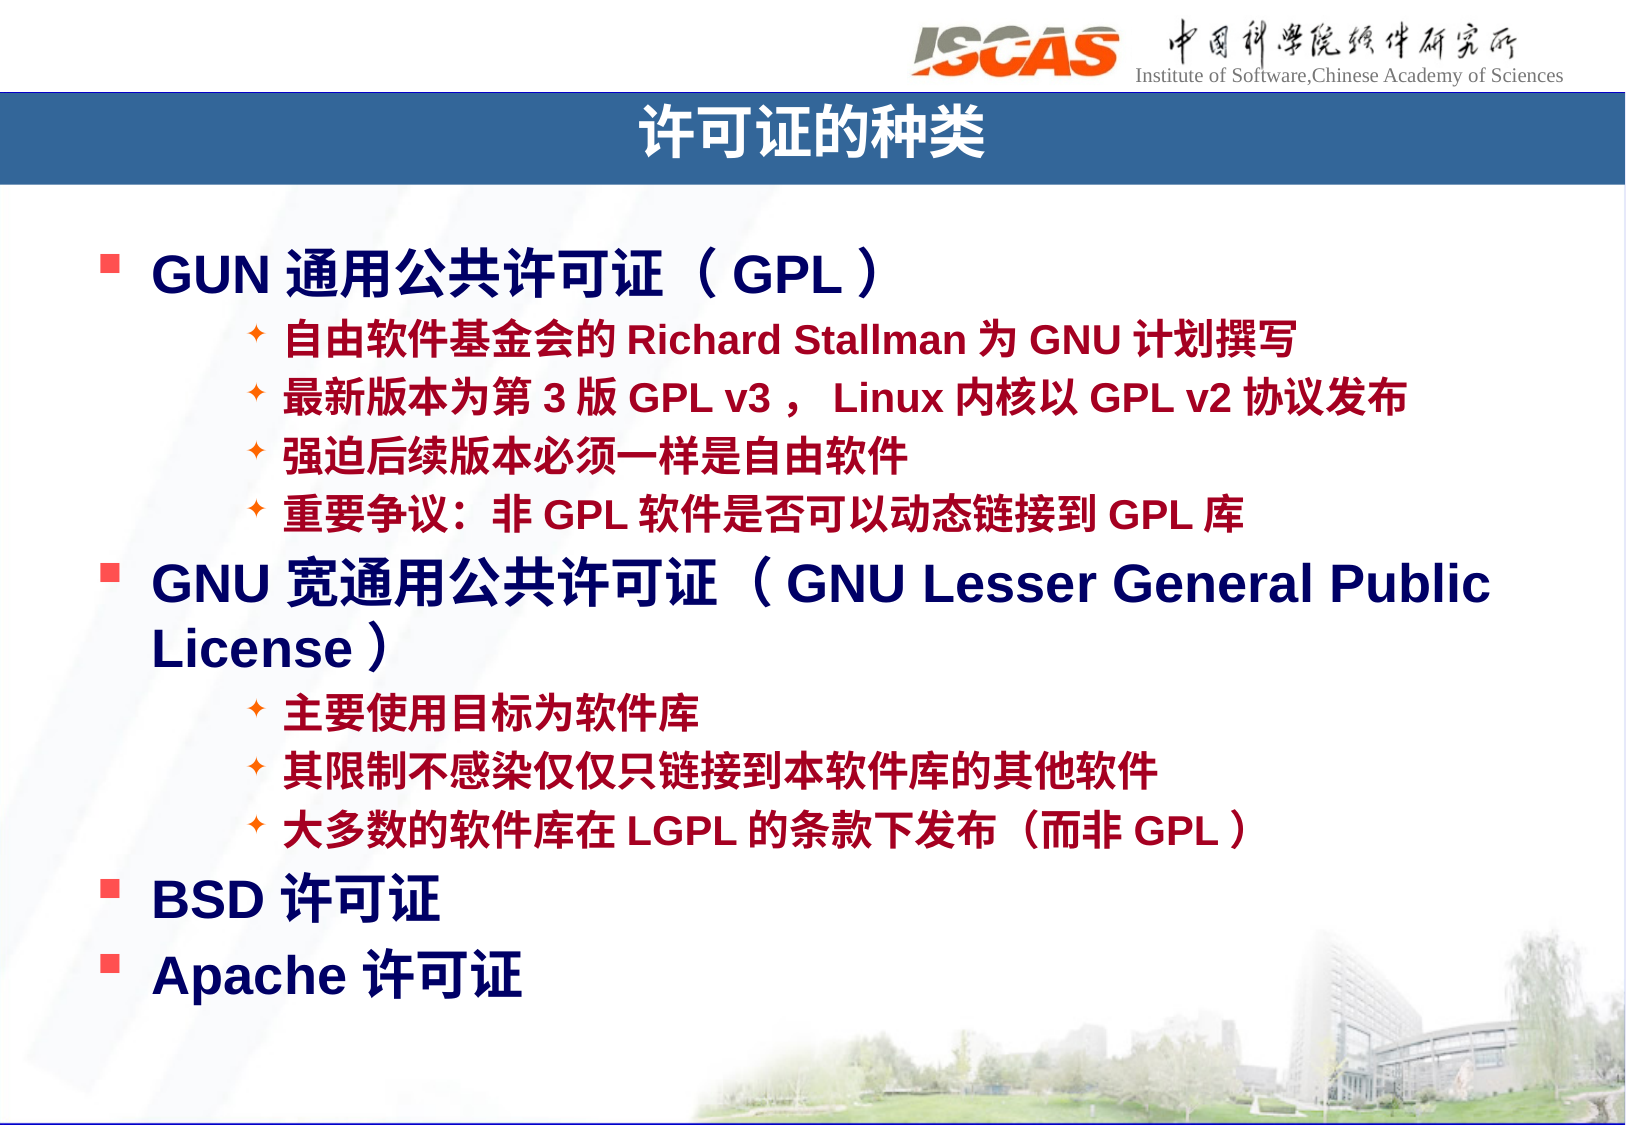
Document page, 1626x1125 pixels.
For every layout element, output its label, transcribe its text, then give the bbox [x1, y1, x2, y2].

picture [907, 18, 1132, 87]
picture [0, 92, 1626, 1125]
title 许可证的种类 [0, 93, 1625, 185]
picture [1166, 15, 1519, 71]
list GUN通用公共许可证（GPL） 自由软件基金会的Richard Stallman为GNU计划撰写 最新版本为第3版GPL v3，Linux内核以GPL v2协议发布 强迫后续版本必须一样是自由软件 重要争议：非GPL软件是否可以动态链接到GPL库 GNU宽通用公共许可证（GNU Lesser General Public License） 主要使用目标为软件库 其限制不感染仅仅只链接到本软件库的其他软件 大多数的软件库在LGPL的条款下发布（而非GPL） BSD许可证 Apache许可证 [80, 231, 1545, 988]
